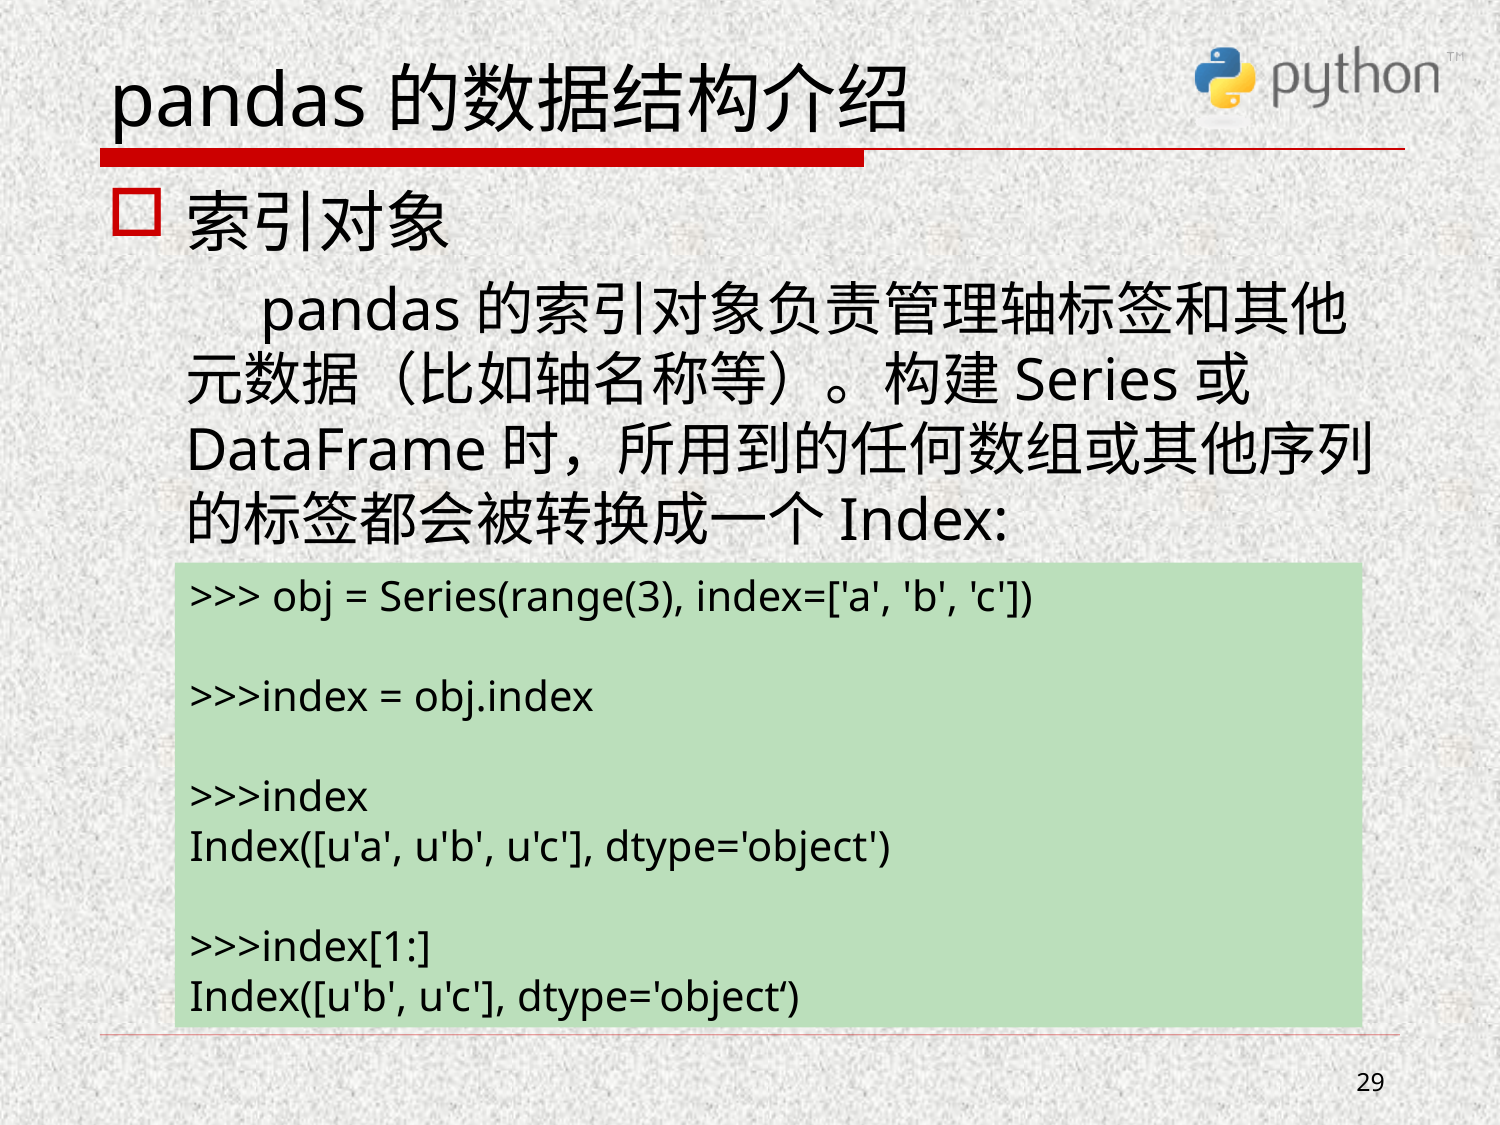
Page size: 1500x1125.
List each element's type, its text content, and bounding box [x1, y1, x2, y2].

title pandas的数据结构介绍 [94, 50, 1407, 149]
text_box >>> obj = Series(range(3), index=['a', 'b', 'c']) >>>index = obj.index >>>index Index([u'a', u'b', u'c'], dtype='object') >>>index[1:] Index([u'b', u'c'], dtype='object‘) [174, 562, 1363, 1028]
picture [0, 0, 1500, 1125]
list 索引对象 pandas的索引对象负责管理轴标签和其他元数据（比如轴名称等）。构建Series或 DataFrame时，所用到的任何数组或其他序列的标签都会被转换成一个Index: [92, 172, 1406, 988]
slide_number 29 [1074, 1058, 1401, 1103]
